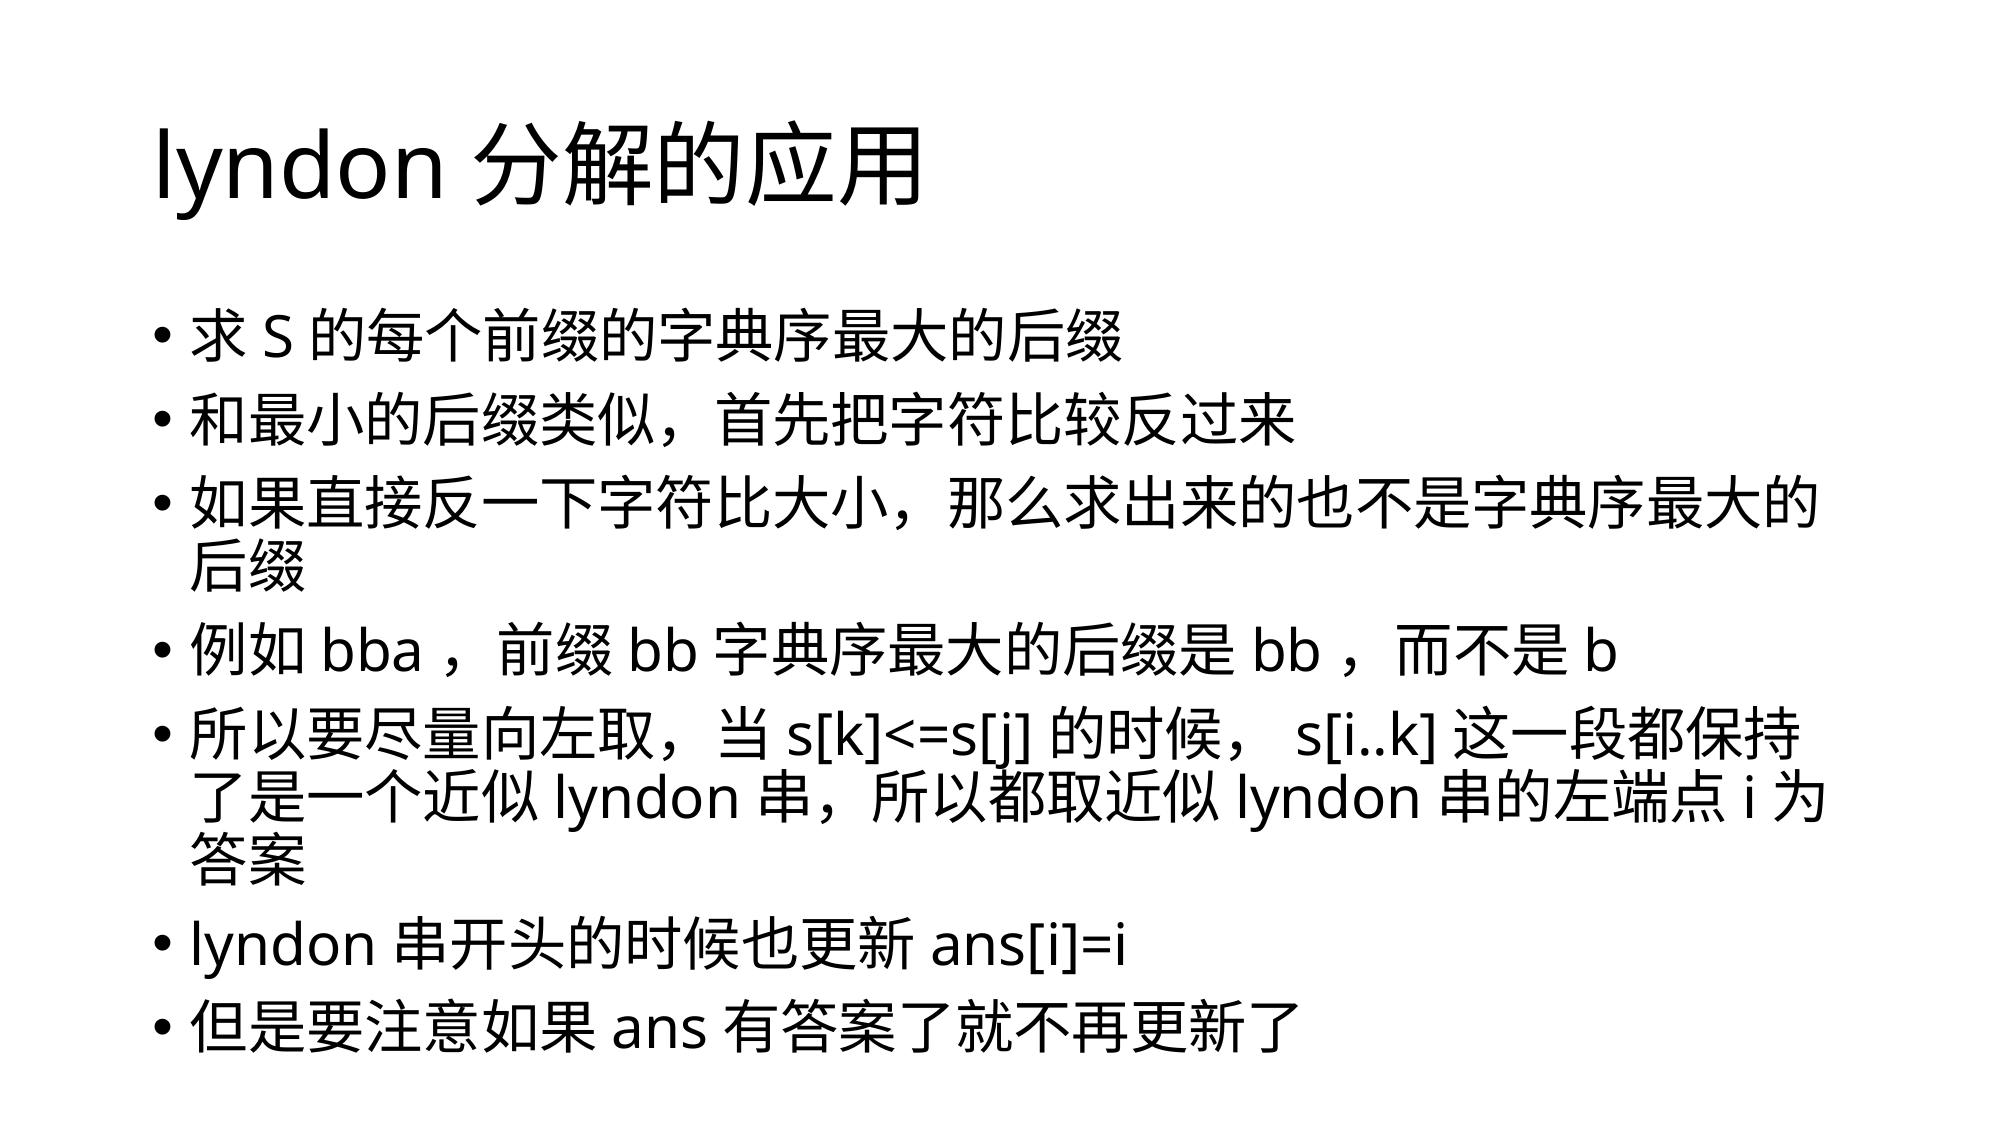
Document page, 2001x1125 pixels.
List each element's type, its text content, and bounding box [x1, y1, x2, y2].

title lyndon分解的应用 [137, 59, 1863, 278]
list 求S的每个前缀的字典序最大的后缀 和最小的后缀类似，首先把字符比较反过来 如果直接反一下字符比大小，那么求出来的也不是字典序最大的后缀 例如bba，前缀bb字典序最大的后缀是bb，而不是b 所以要尽量向左取，当s[k]<=s[j]的时候，s[i..k]这一段都保持了是一个近似lyndon串，所以都取近似lyndon串的左端点i为答案 lyndon串开头的时候也更新ans[i]=i 但是要注意如果ans有答案了就不再更新了 [137, 299, 1863, 1014]
